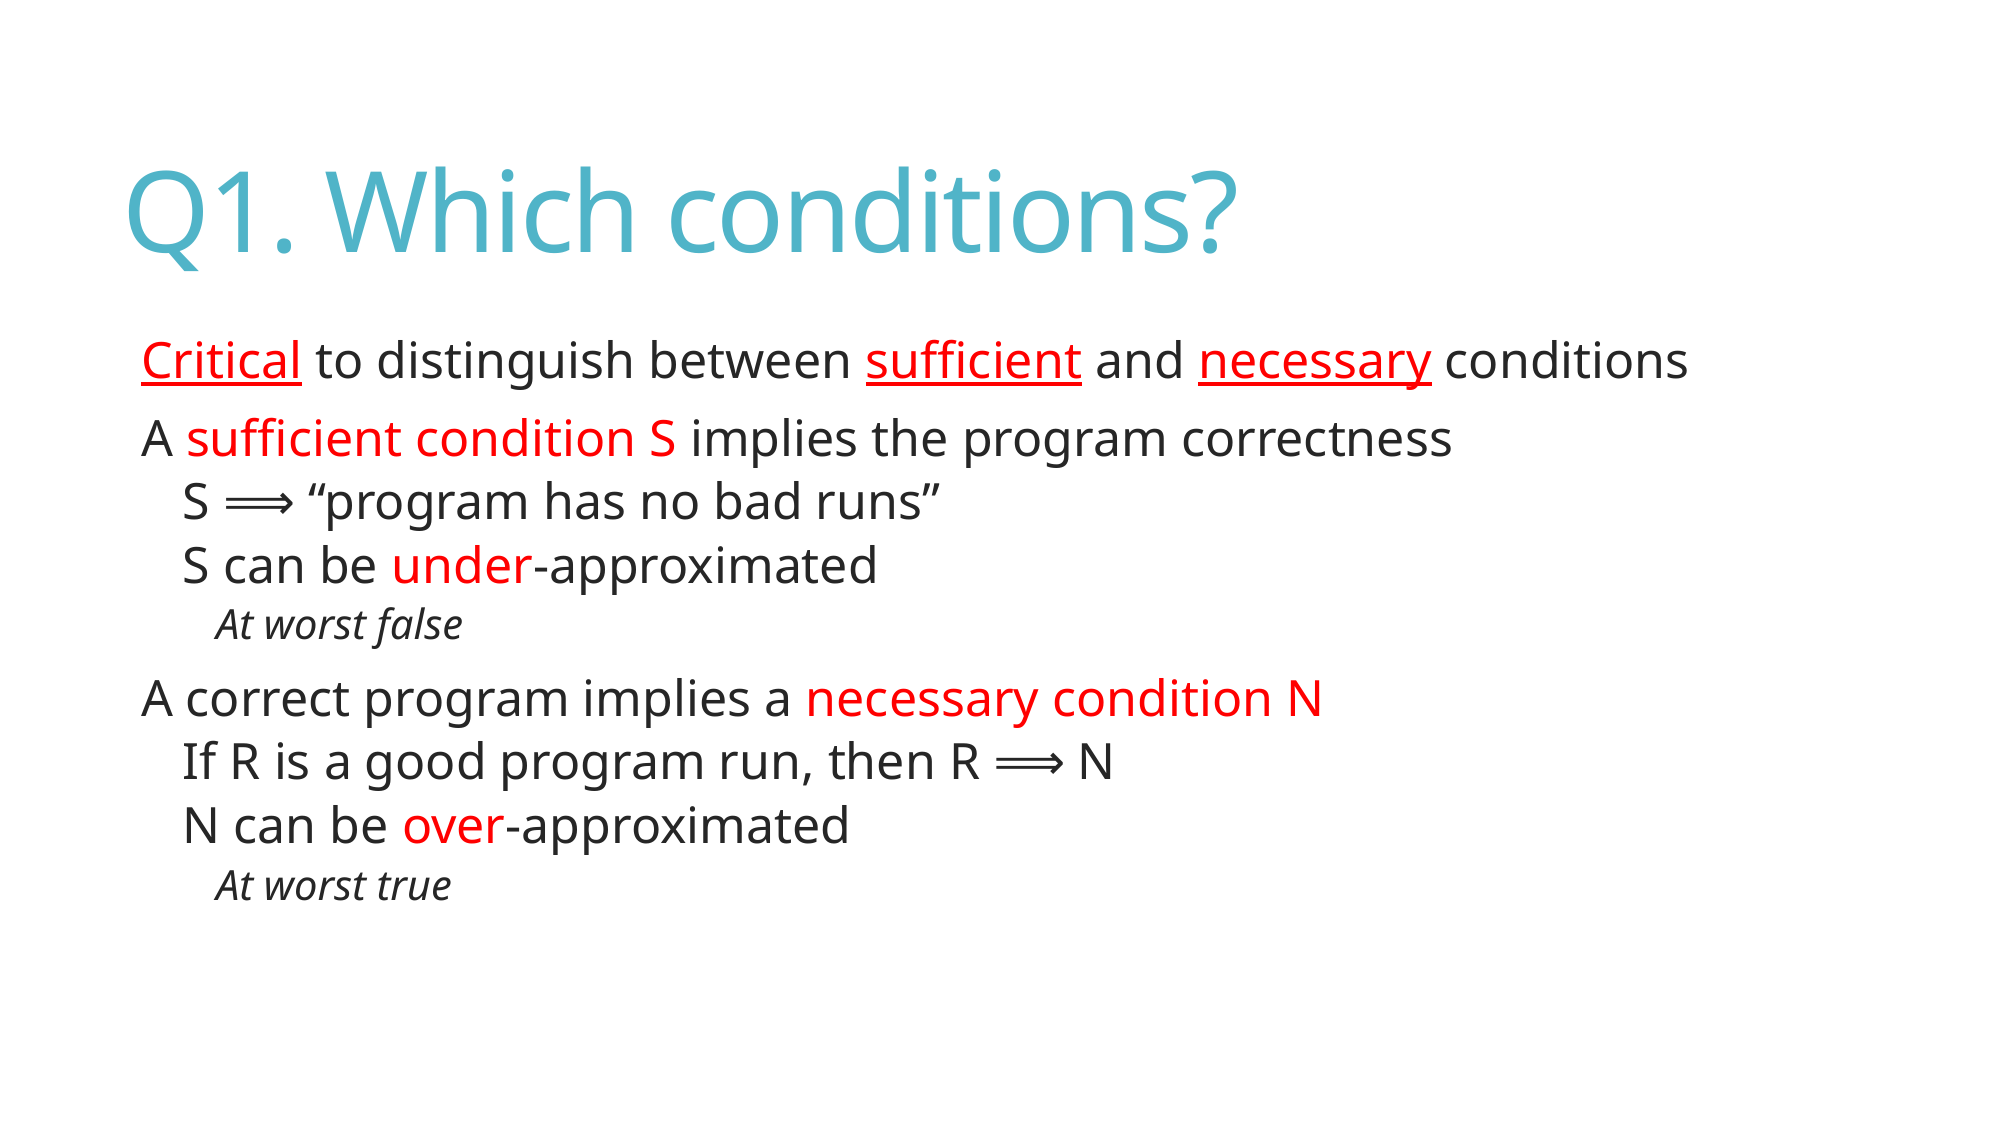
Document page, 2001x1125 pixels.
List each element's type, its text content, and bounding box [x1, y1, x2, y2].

title Q1. Which conditions? [107, 81, 1875, 354]
list Critical to distinguish between sufficient and necessary conditions A sufficient condition S implies the program correctness S ⟹ “program has no bad runs” S can be under-approximated At worst false A correct program implies a necessary condition N If R is a good program run, then R ⟹ N N can be over-approximated At worst true [111, 329, 1876, 948]
